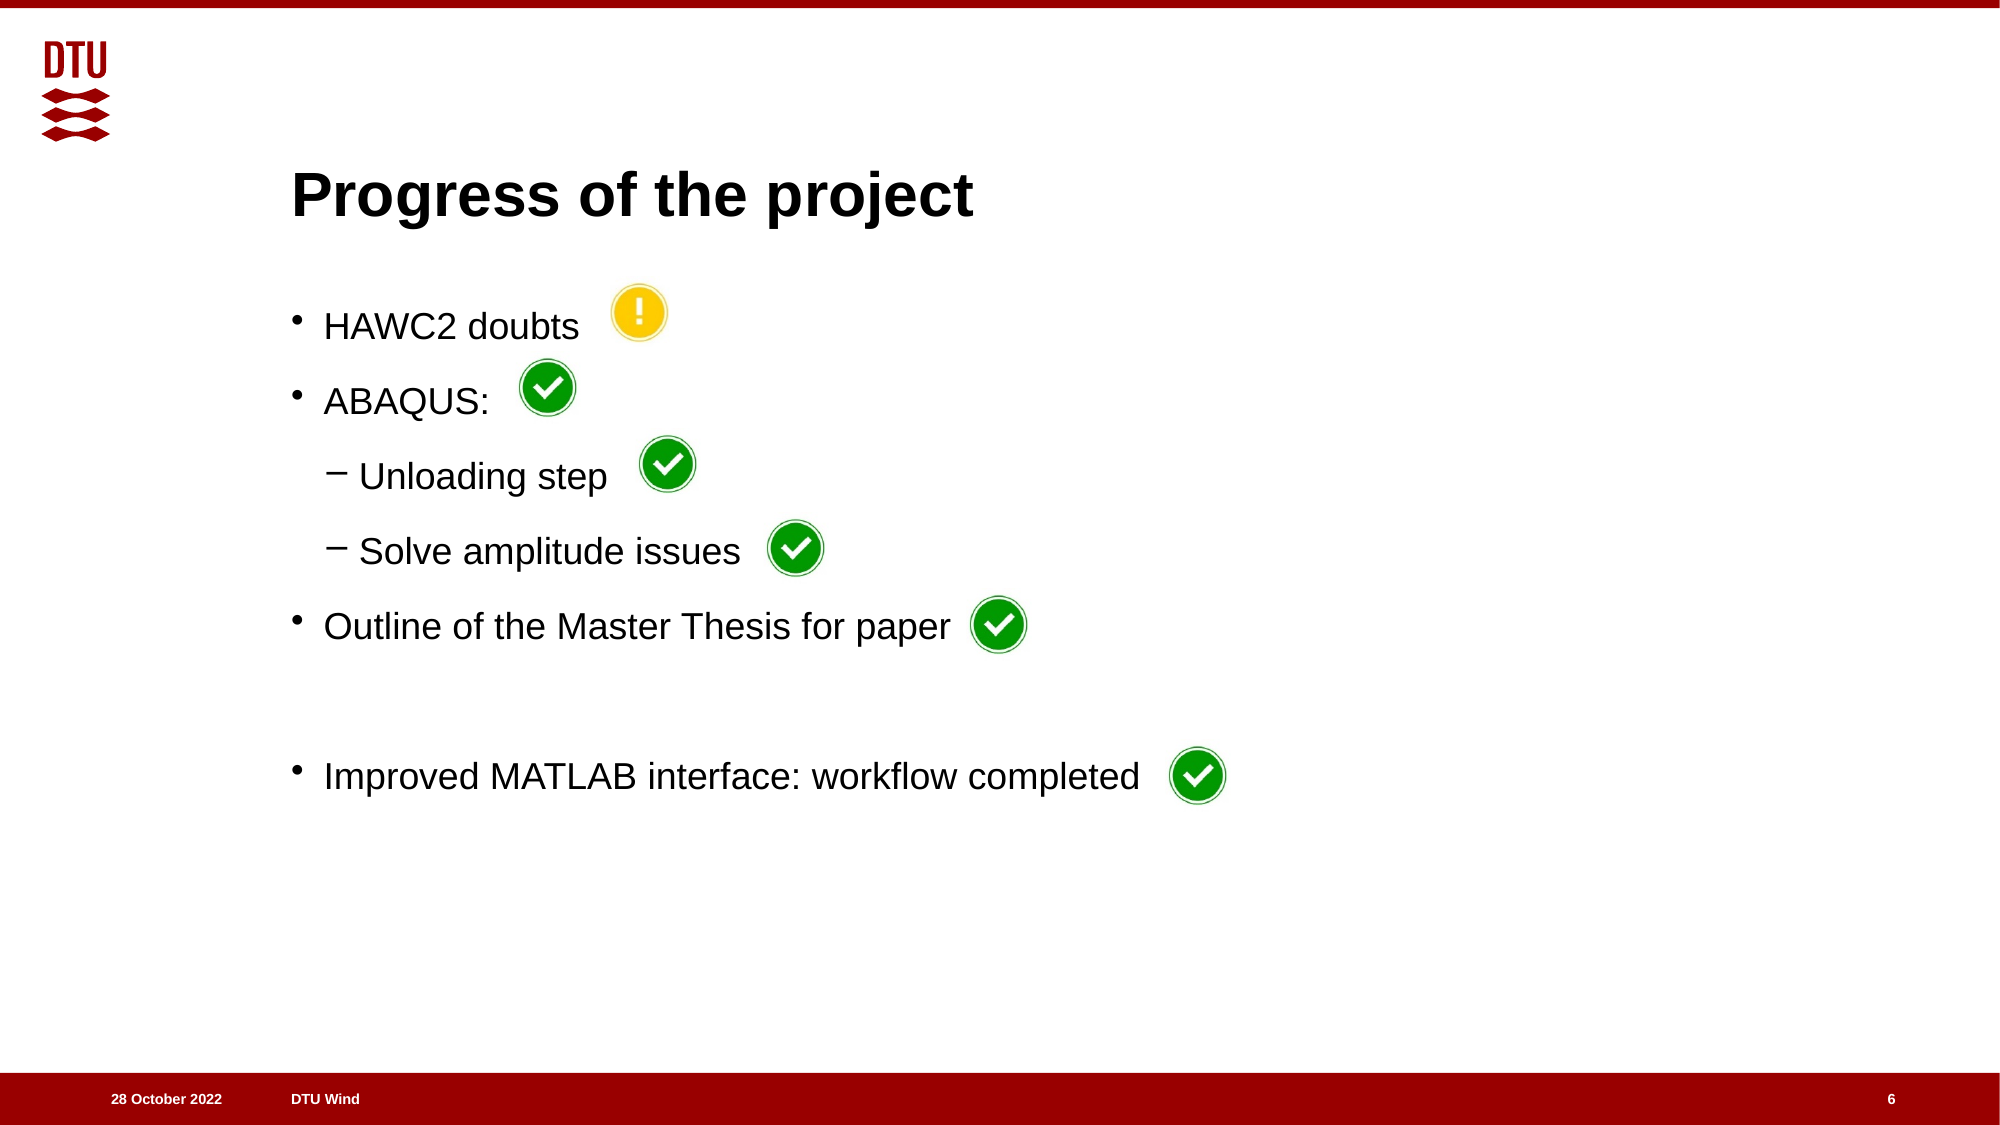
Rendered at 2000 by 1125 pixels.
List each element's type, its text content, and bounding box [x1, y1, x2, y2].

slide_number 6 [1887, 1073, 1959, 1125]
picture [1164, 739, 1233, 817]
picture [635, 427, 703, 505]
picture [609, 263, 670, 348]
picture [515, 351, 583, 429]
picture [965, 588, 1034, 666]
picture [763, 511, 831, 589]
list HAWC2 doubts ABAQUS: Unloading step Solve amplitude issues Outline of the Master Thesis for paper Improved MATLAB interface: workflow completed [291, 279, 1819, 1026]
title Progress of the project [291, 69, 1819, 230]
